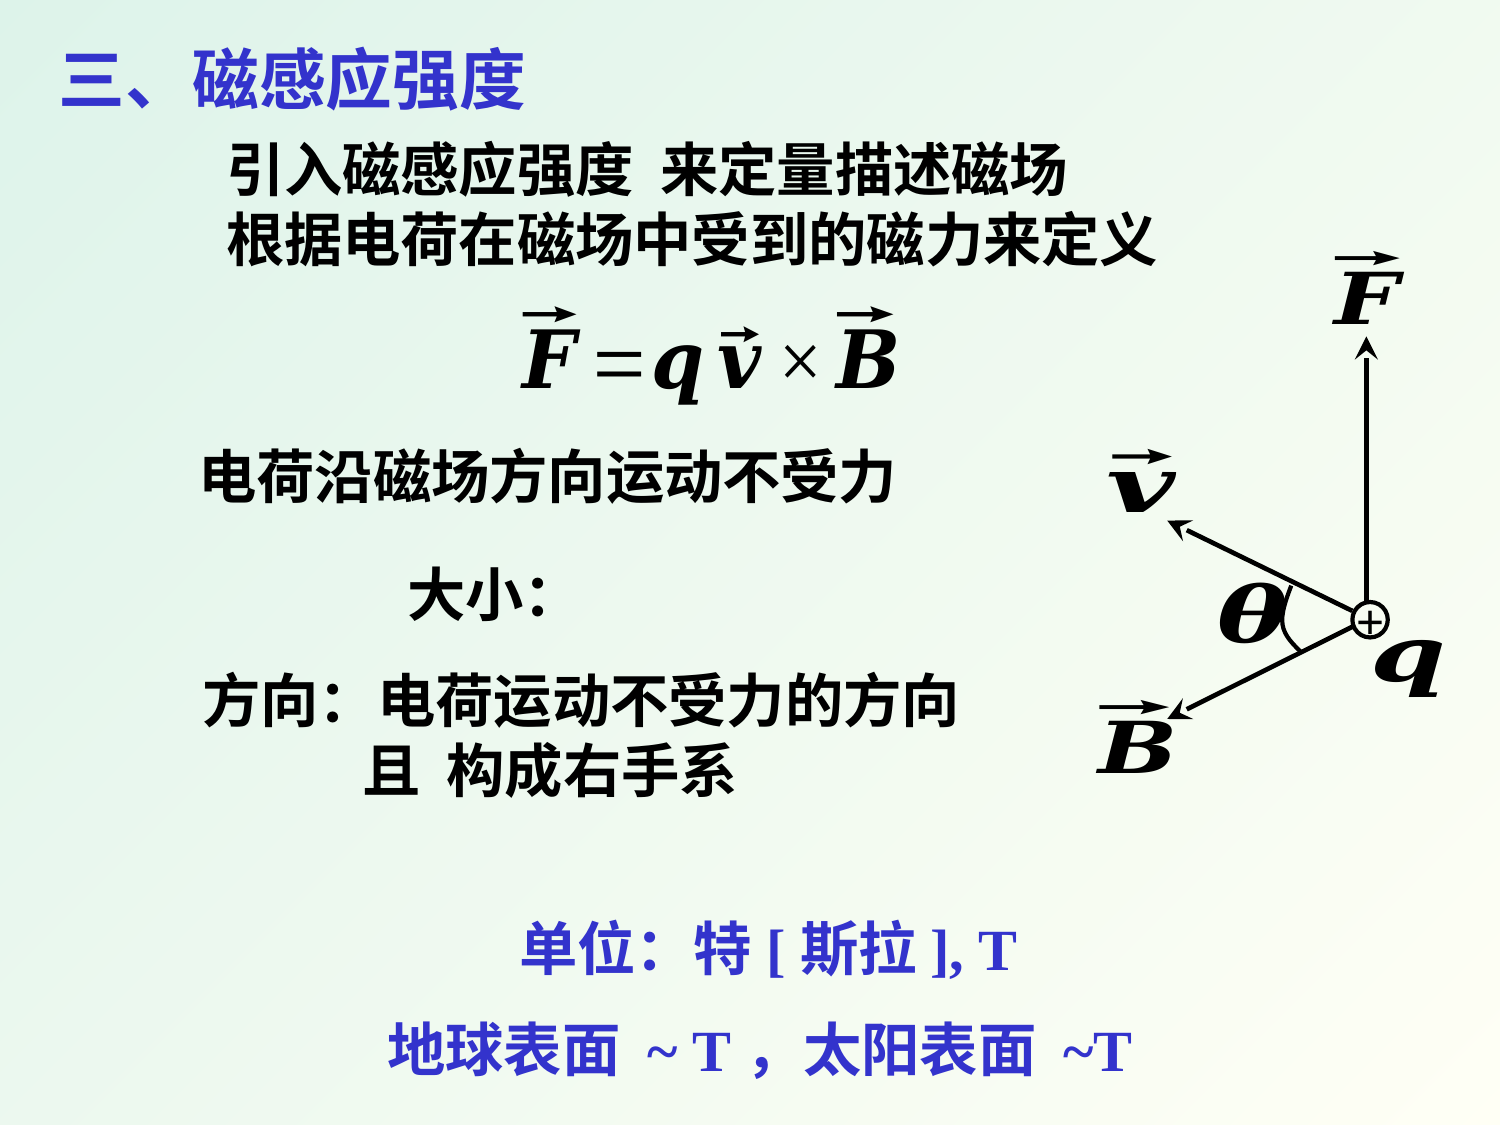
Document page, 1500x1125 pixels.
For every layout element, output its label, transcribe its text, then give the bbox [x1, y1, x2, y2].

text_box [517, 247, 1452, 792]
text_box 三、磁感应强度 [44, 30, 542, 126]
text_box 单位：特[斯拉], T [504, 905, 1033, 990]
text_box 电荷沿磁场方向运动不受力 [183, 432, 512, 518]
